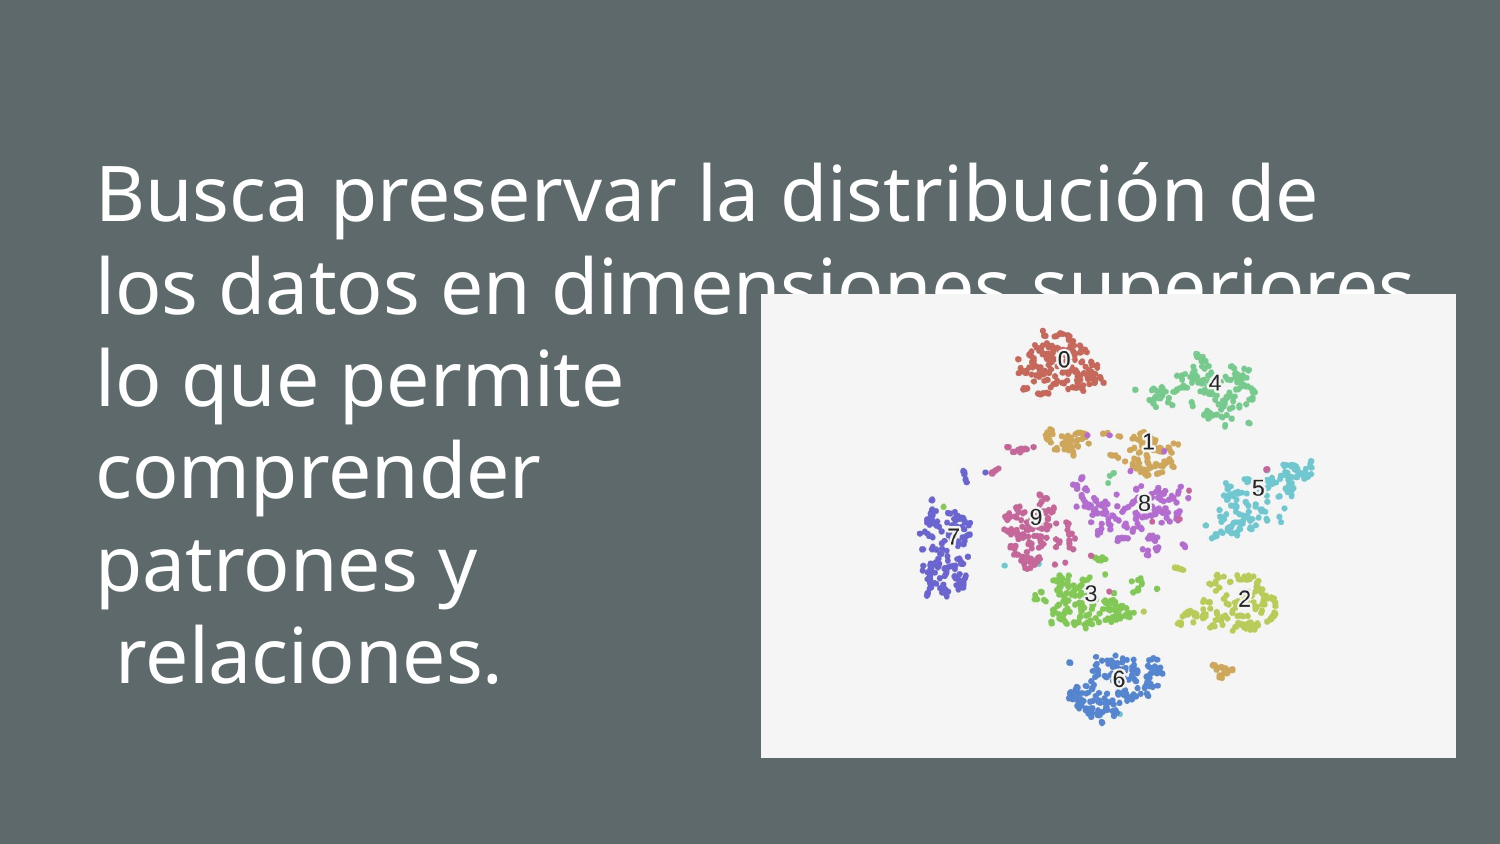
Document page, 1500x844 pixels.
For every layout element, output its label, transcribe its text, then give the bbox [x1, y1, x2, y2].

picture [761, 294, 1456, 758]
title Busca preservar la distribución de los datos en dimensiones superiores, lo que permite comprender patrones y relaciones. [80, 86, 1456, 758]
